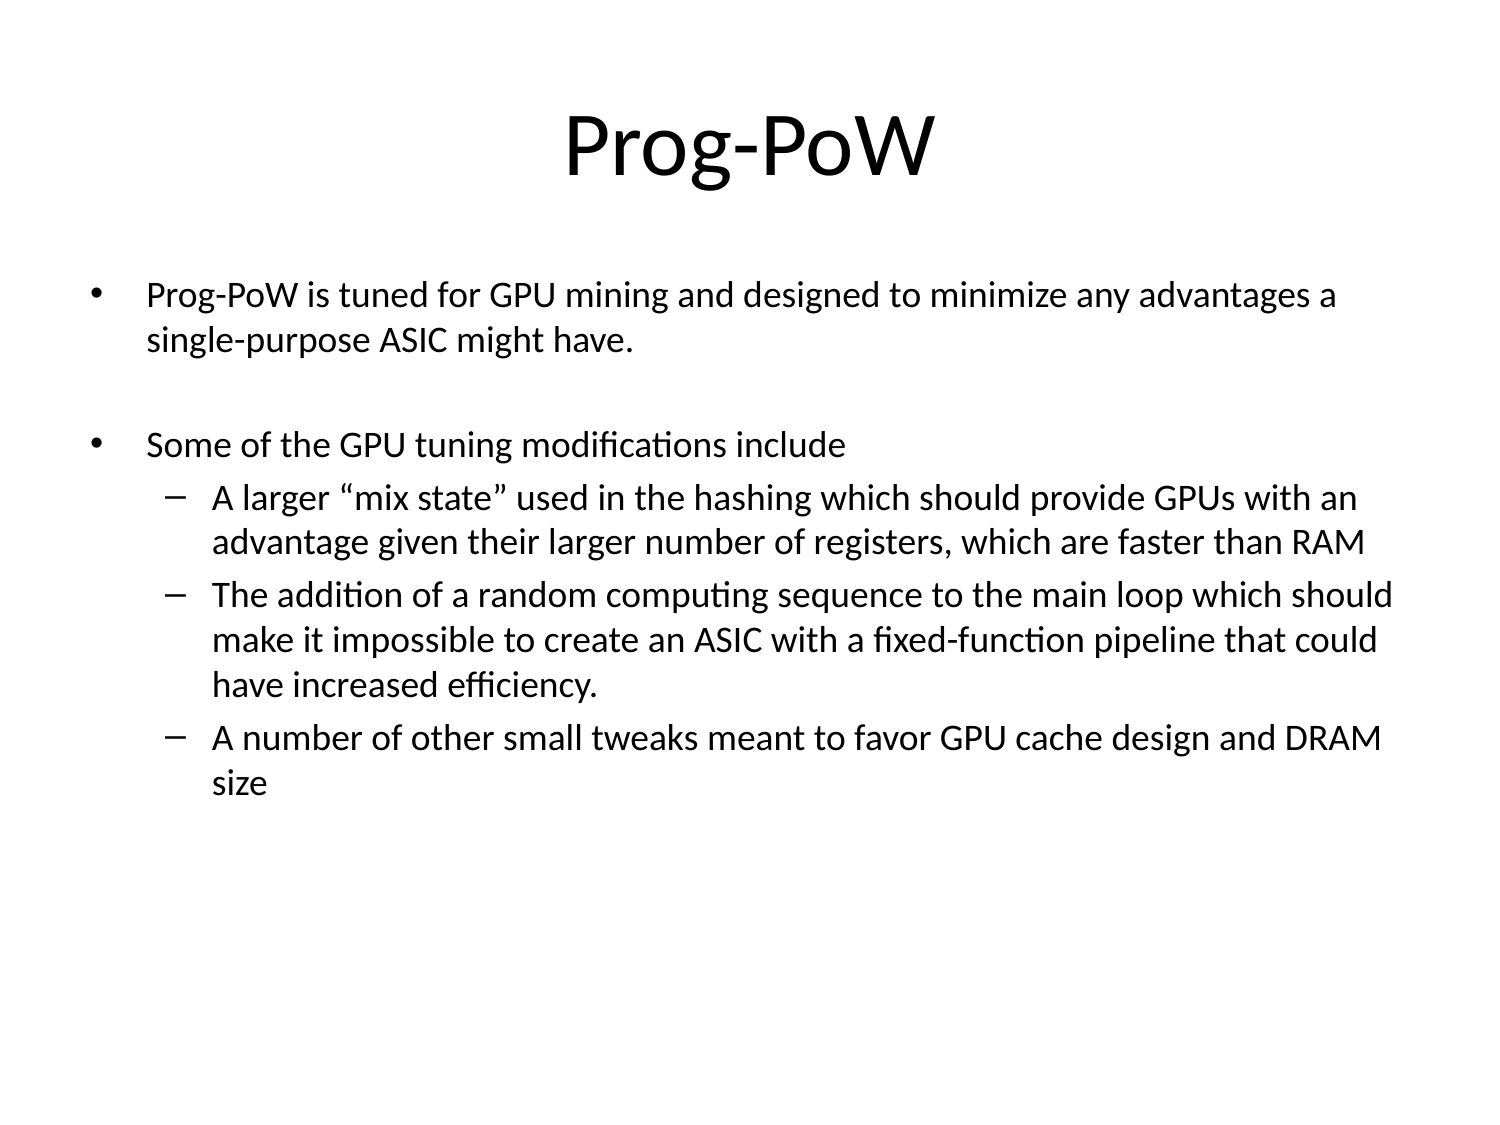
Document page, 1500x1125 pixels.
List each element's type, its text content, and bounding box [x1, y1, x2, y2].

title Prog-PoW [75, 45, 1425, 233]
list Prog-PoW is tuned for GPU mining and designed to minimize any advantages a single-purpose ASIC might have. Some of the GPU tuning modifications include A larger “mix state” used in the hashing which should provide GPUs with an advantage given their larger number of registers, which are faster than RAM The addition of a random computing sequence to the main loop which should make it impossible to create an ASIC with a fixed-function pipeline that could have increased efficiency. A number of other small tweaks meant to favor GPU cache design and DRAM size [75, 262, 1425, 1005]
